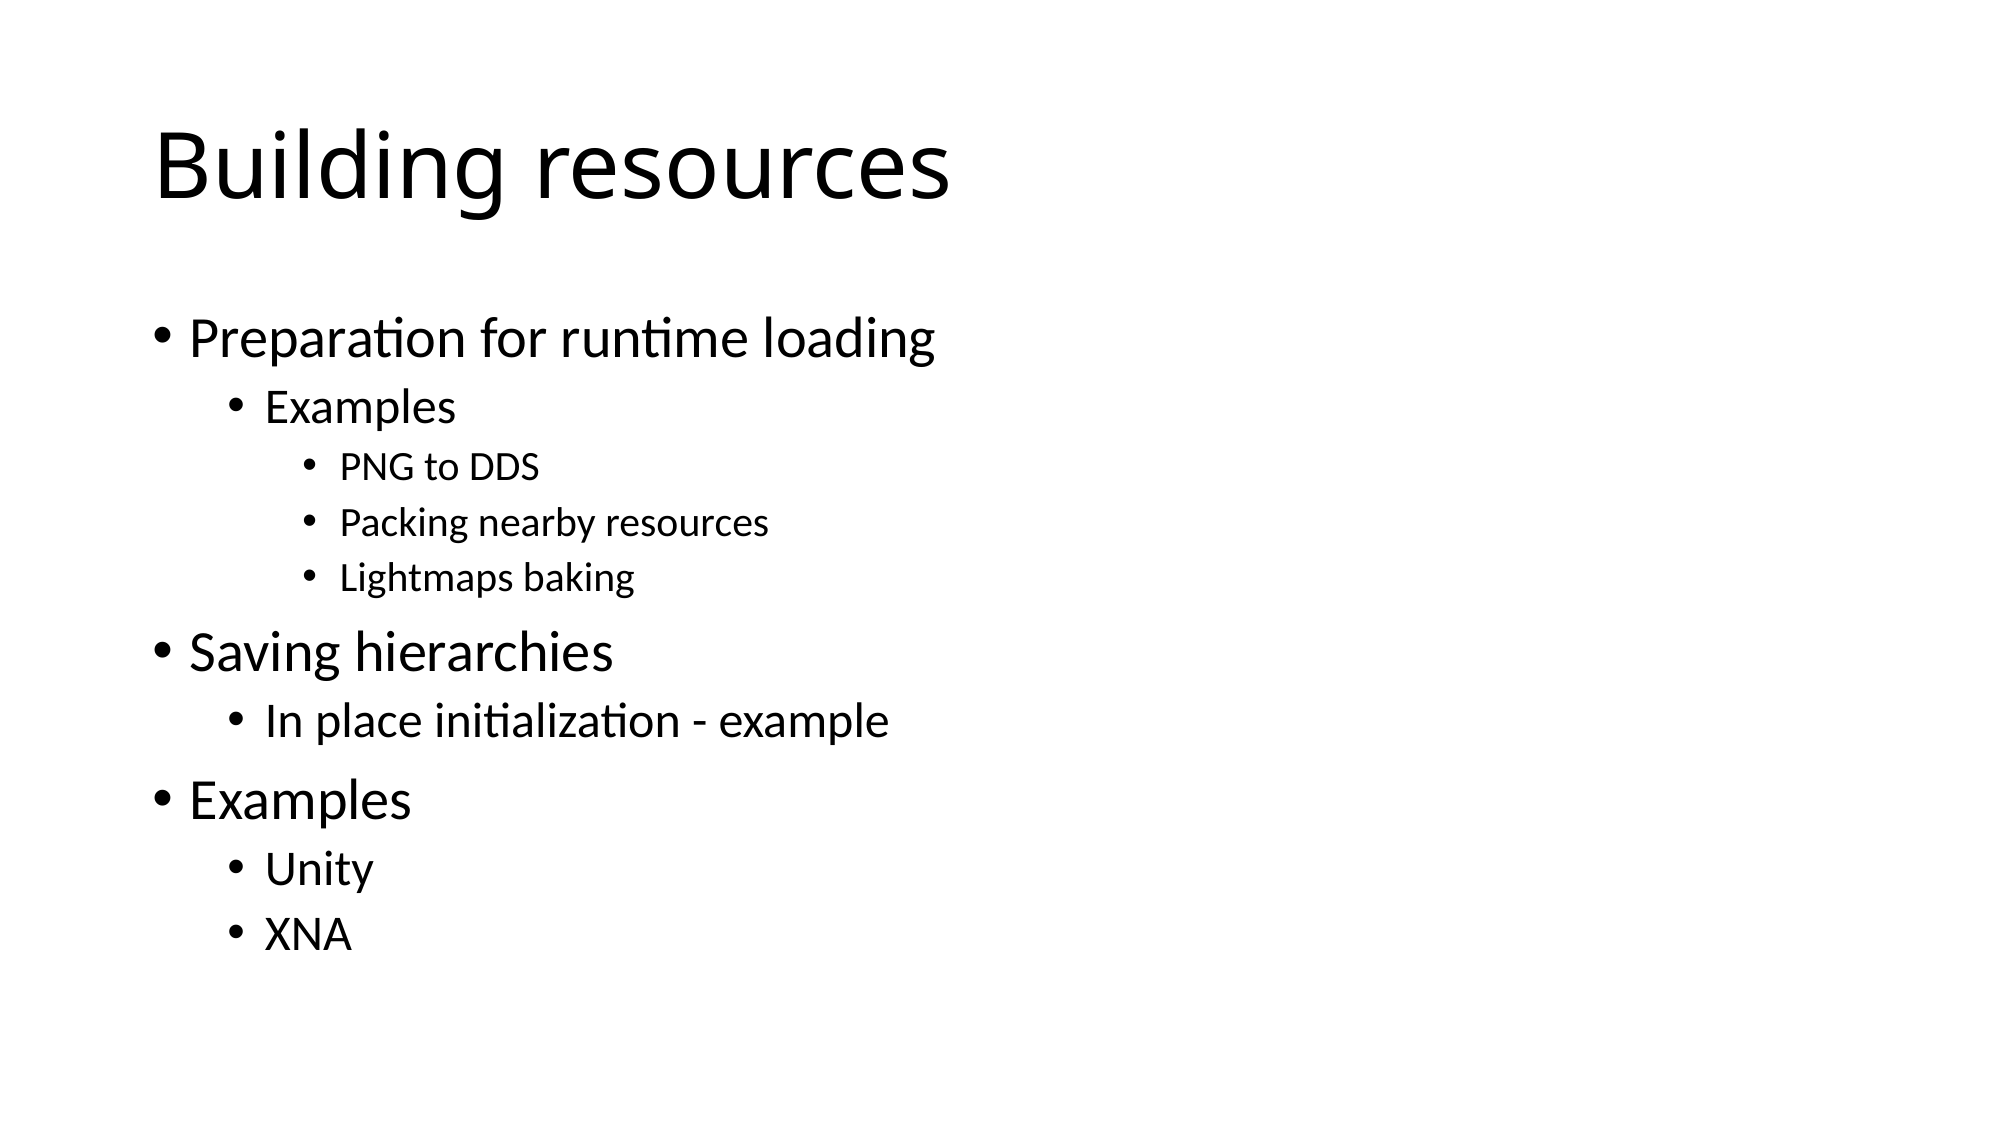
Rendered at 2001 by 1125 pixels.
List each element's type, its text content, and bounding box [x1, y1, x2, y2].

title Building resources [137, 59, 1863, 278]
list Preparation for runtime loading Examples PNG to DDS Packing nearby resources Lightmaps baking Saving hierarchies In place initialization - example Examples Unity XNA [137, 299, 1863, 1014]
